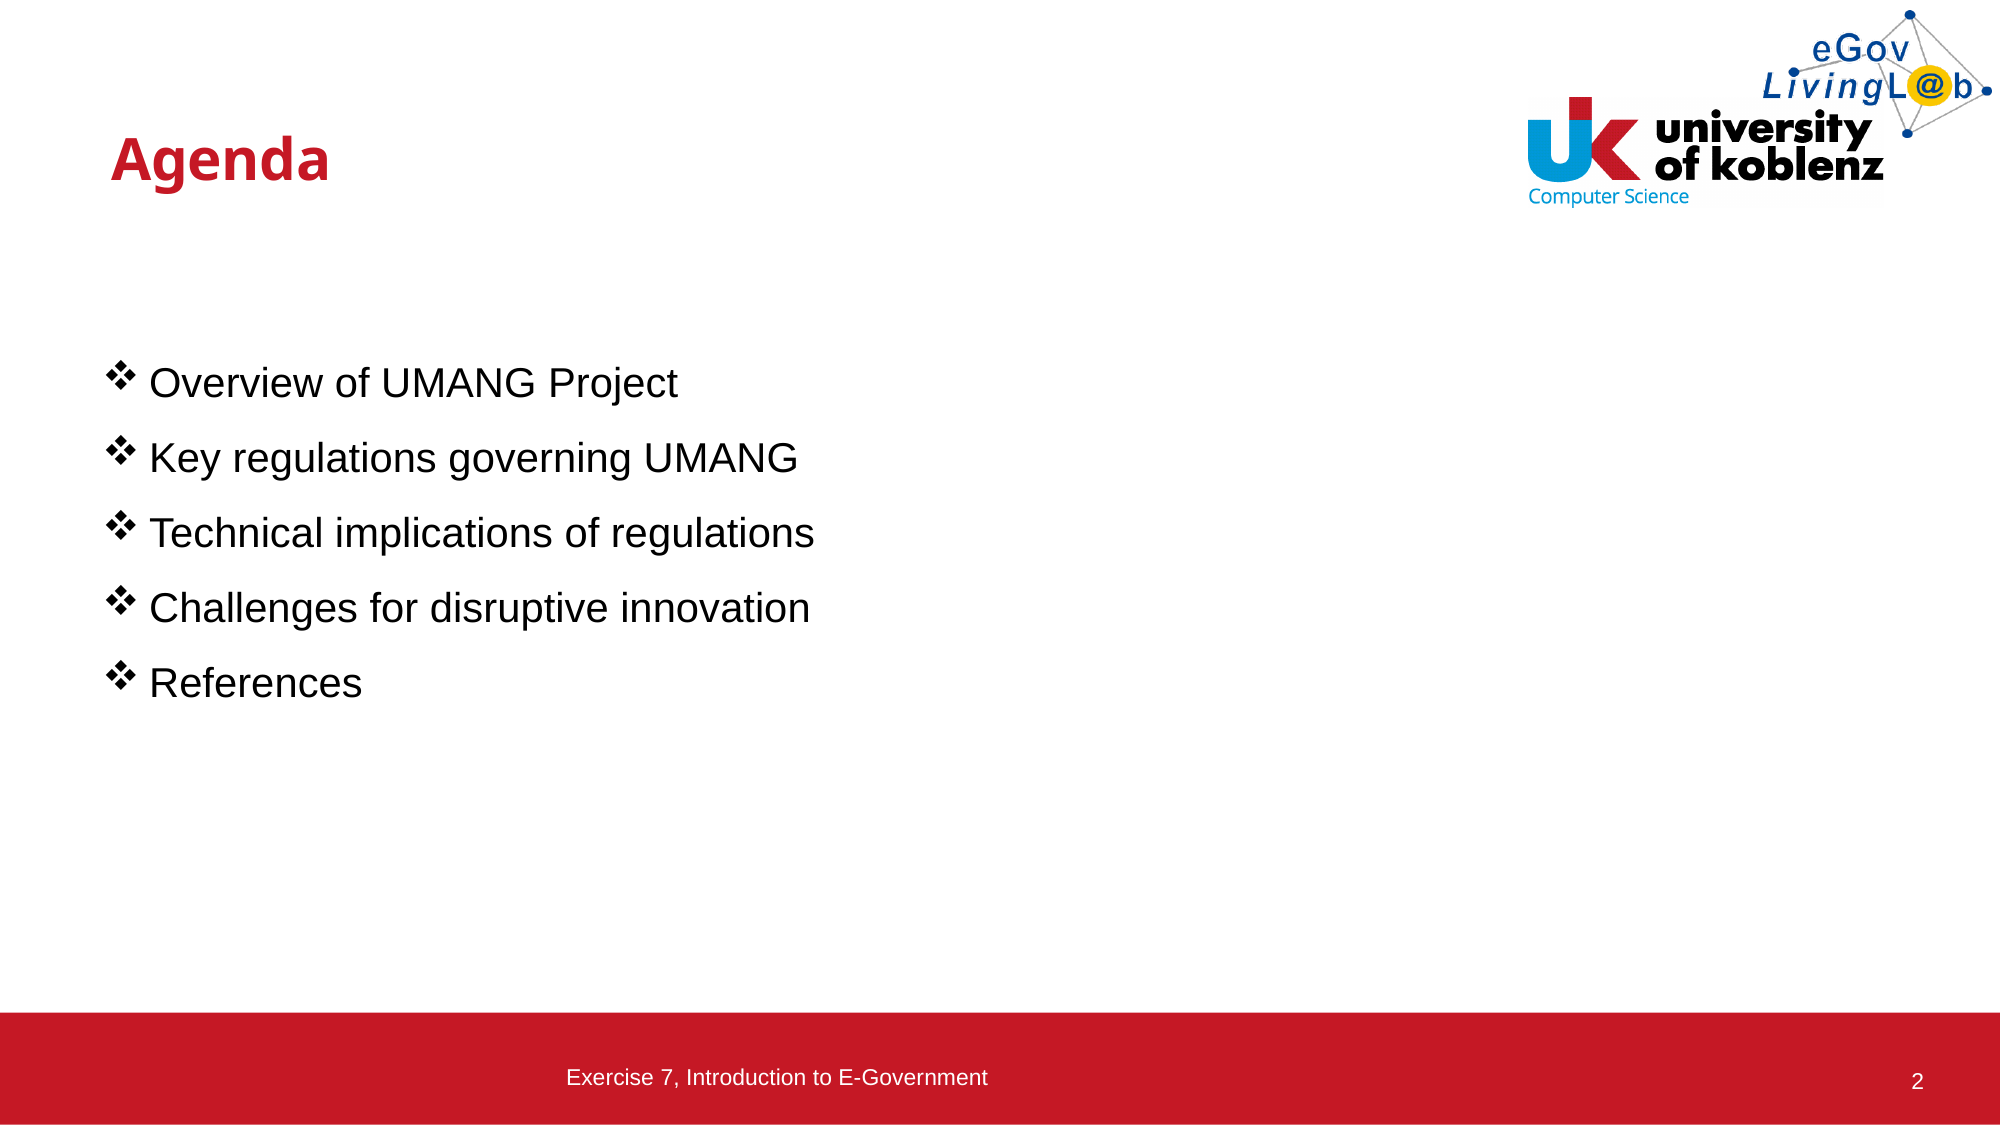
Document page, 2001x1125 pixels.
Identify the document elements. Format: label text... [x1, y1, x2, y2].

slide_number 2 [1892, 1066, 1933, 1125]
footer Exercise 7, Introduction to E-Government [563, 1062, 1437, 1125]
text_box Overview of UMANG Project Key regulations governing UMANG Technical implications of regulations Challenges for disruptive innovation References [87, 323, 1363, 713]
title Agenda [75, 50, 1495, 310]
picture [1528, 10, 1992, 208]
